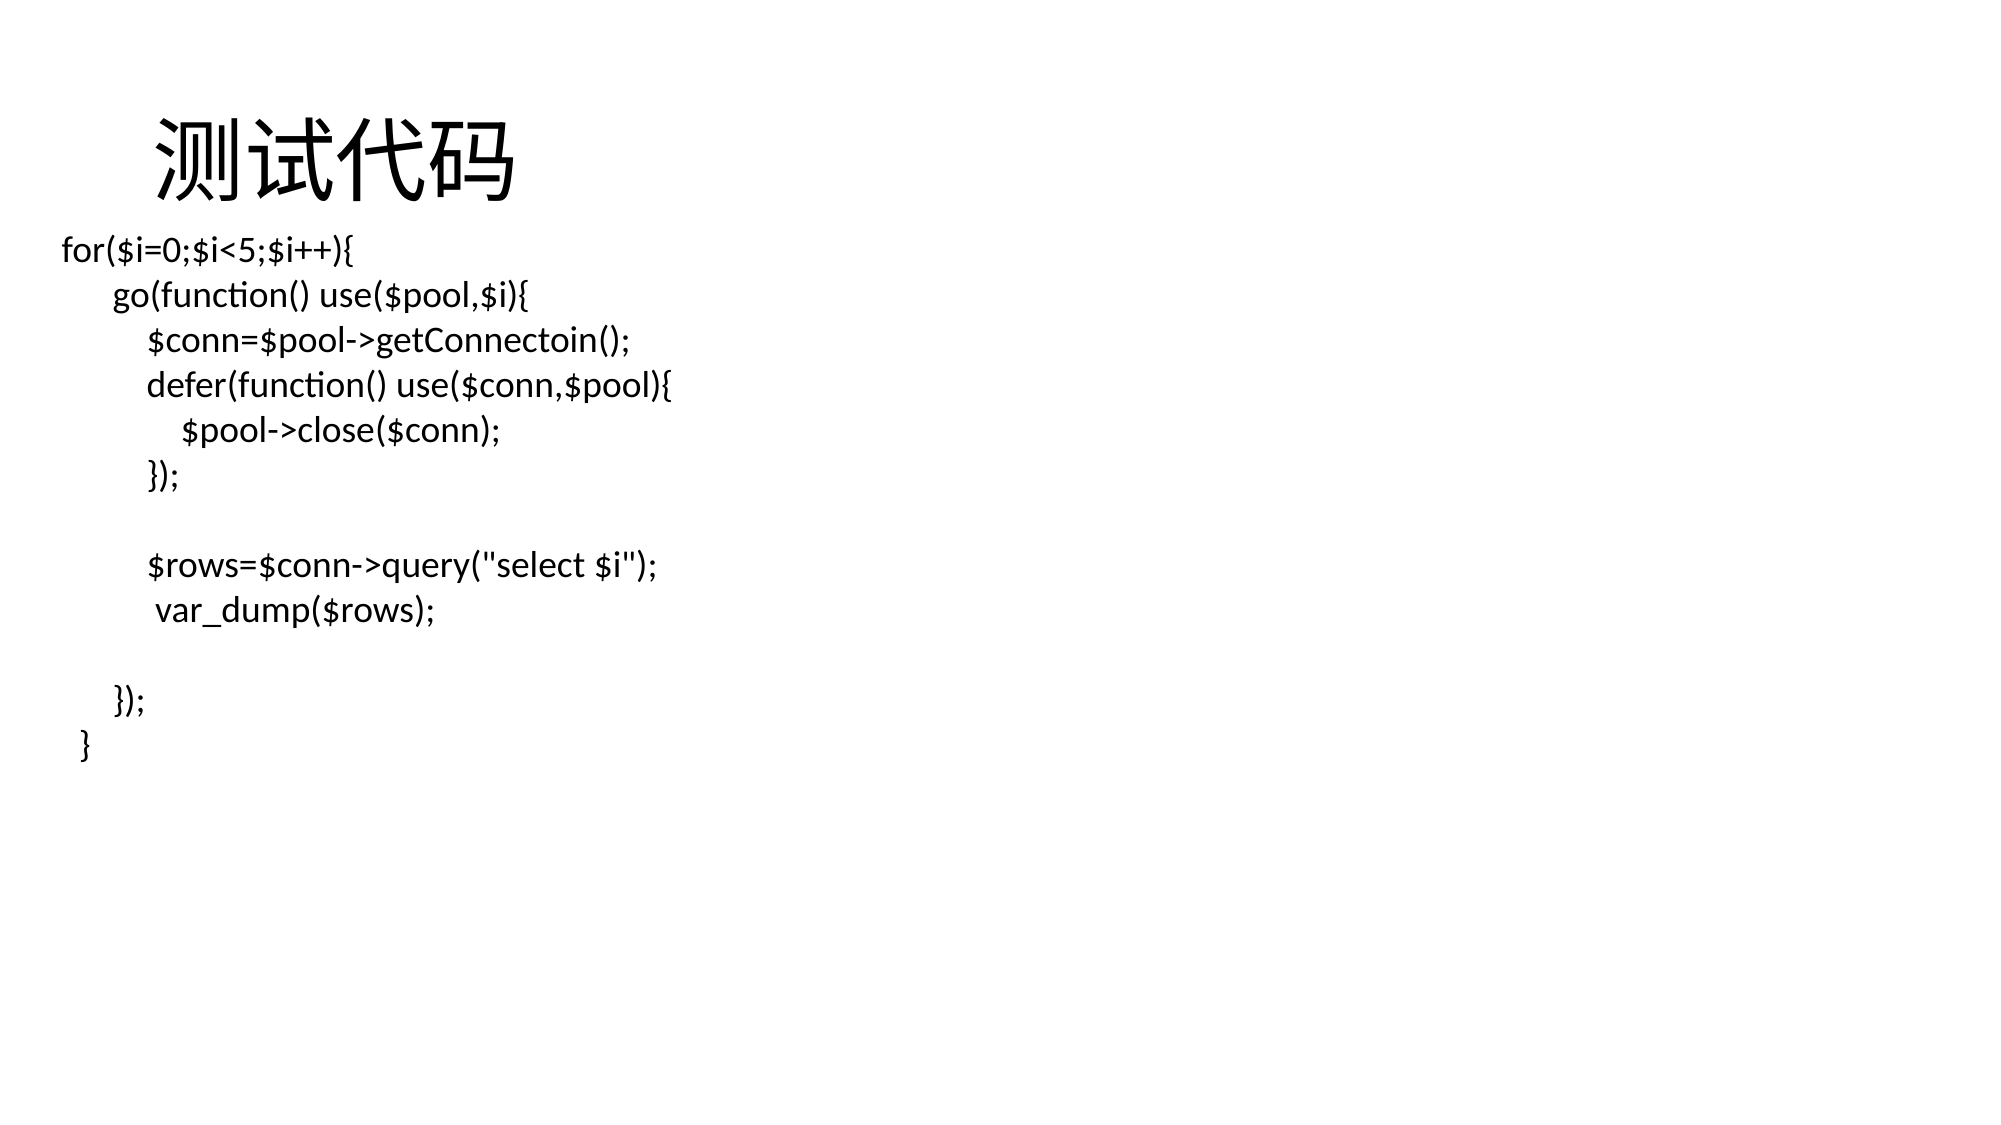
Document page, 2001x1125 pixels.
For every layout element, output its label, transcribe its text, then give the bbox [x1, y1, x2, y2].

text_box for($i=0;$i<5;$i++){ go(function() use($pool,$i){ $conn=$pool->getConnectoin(); defer(function() use($conn,$pool){ $pool->close($conn); }); $rows=$conn->query("select $i"); var_dump($rows); }); } [38, 217, 1758, 773]
title 测试代码 [137, 56, 1863, 274]
